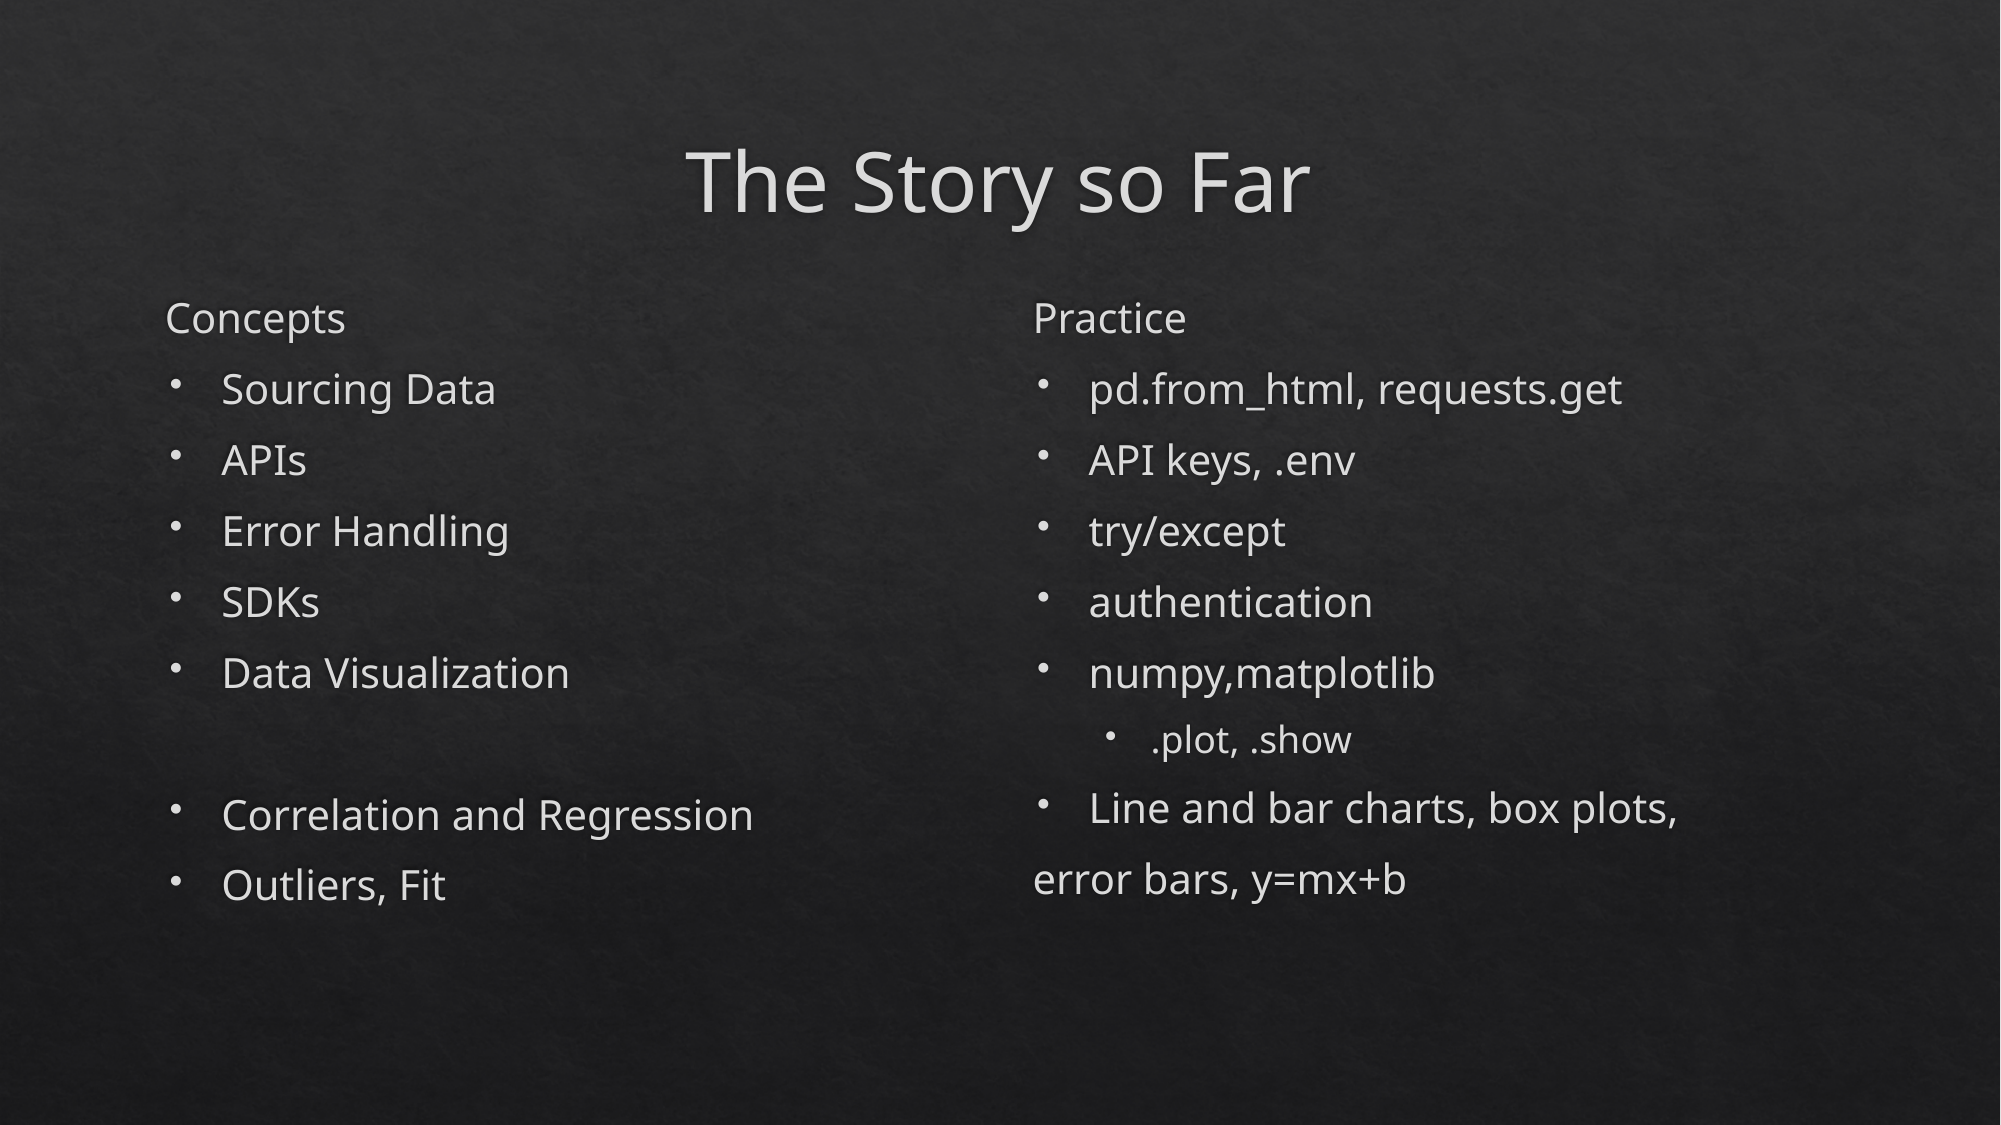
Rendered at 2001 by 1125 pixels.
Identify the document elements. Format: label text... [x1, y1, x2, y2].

list Concepts Sourcing Data APIs Error Handling SDKs Data Visualization Correlation and Regression Outliers, Fit [149, 284, 980, 950]
list Practice pd.from_html, requests.get API keys, .env try/except authentication numpy,matplotlib .plot, .show Line and bar charts, box plots, error bars, y=mx+b [1017, 284, 1849, 950]
title The Story so Far [149, 99, 1849, 260]
